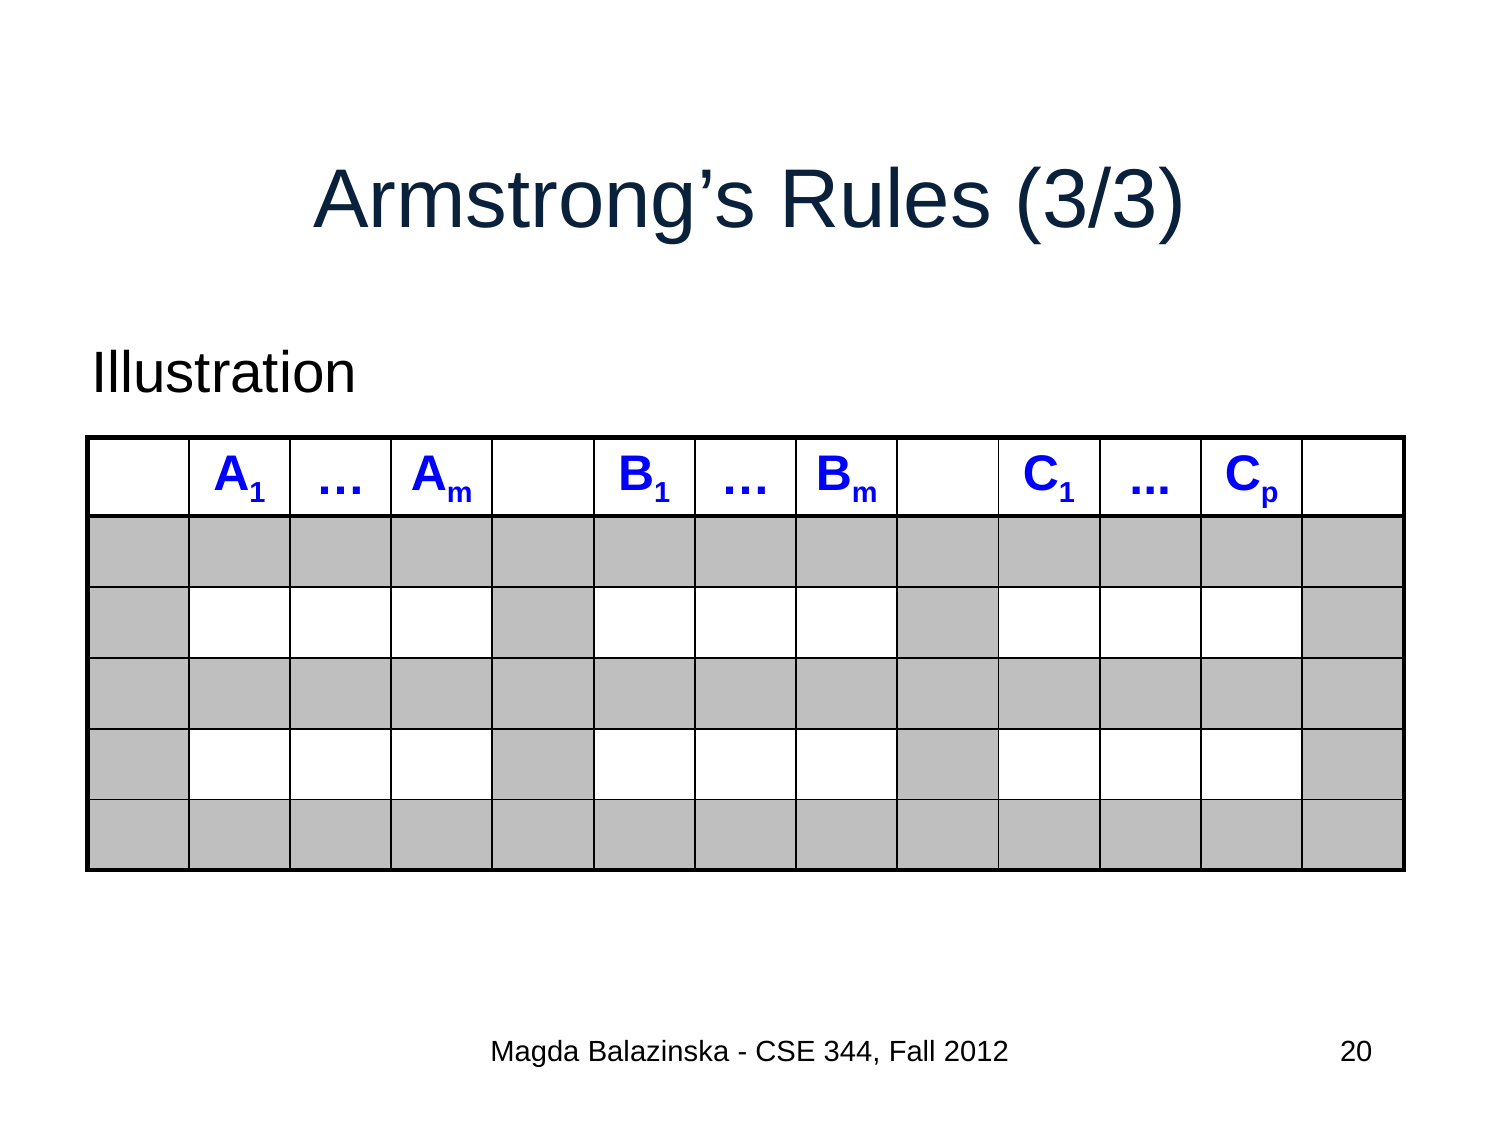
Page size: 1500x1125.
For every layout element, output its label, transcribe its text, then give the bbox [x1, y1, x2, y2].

table_cell [190, 518, 289, 586]
table_cell [595, 659, 694, 728]
table_cell [90, 518, 188, 586]
table_cell [595, 588, 694, 657]
table_cell [1101, 588, 1200, 657]
slide_number 20 [1074, 1024, 1388, 1101]
table_cell [1303, 588, 1402, 657]
table_cell [392, 588, 491, 657]
text_box Illustration [76, 326, 373, 412]
table_cell [493, 588, 593, 657]
table_cell [392, 659, 491, 728]
table_cell [696, 730, 795, 799]
table_cell [898, 518, 998, 586]
table_cell [898, 800, 998, 868]
table_cell [90, 800, 188, 868]
table_cell [999, 659, 1099, 728]
table_cell [999, 730, 1099, 799]
table_cell [90, 659, 188, 728]
table_cell [90, 588, 188, 657]
table_cell [696, 588, 795, 657]
footer Magda Balazinska - CSE 344, Fall 2012 [474, 1024, 1026, 1101]
table_cell [999, 518, 1099, 586]
table_cell [999, 800, 1099, 868]
table_cell [291, 730, 390, 799]
table_header Cp [1202, 440, 1301, 514]
table_cell [190, 588, 289, 657]
table_cell [595, 518, 694, 586]
table_cell [1101, 518, 1200, 586]
table_cell [1101, 730, 1200, 799]
table_cell [392, 730, 491, 799]
table_header ... [1101, 440, 1200, 514]
table_cell [392, 518, 491, 586]
table_cell [595, 730, 694, 799]
table_cell [190, 800, 289, 868]
table_cell [898, 588, 998, 657]
table_cell [1101, 659, 1200, 728]
table_cell [696, 518, 795, 586]
table_cell [595, 800, 694, 868]
table_cell [1202, 800, 1301, 868]
table_header [90, 440, 188, 514]
table_cell [493, 659, 593, 728]
table_header [493, 440, 593, 514]
table_cell [797, 800, 896, 868]
table_cell [1202, 518, 1301, 586]
table_header B1 [595, 440, 694, 514]
table_cell [493, 518, 593, 586]
table_cell [1202, 659, 1301, 728]
table_cell [898, 659, 998, 728]
table_header C1 [999, 440, 1099, 514]
table_cell [493, 800, 593, 868]
table_cell [696, 800, 795, 868]
table_cell [1303, 659, 1402, 728]
table_header [898, 440, 998, 514]
table_cell [291, 518, 390, 586]
text_box Armstrong’s Rules (3/3) [112, 99, 1388, 288]
table_cell [90, 730, 188, 799]
table_cell [1101, 800, 1200, 868]
table_cell [493, 730, 593, 799]
table_cell [190, 659, 289, 728]
table_cell [797, 659, 896, 728]
table_cell [797, 588, 896, 657]
table_cell [291, 588, 390, 657]
table_cell [696, 659, 795, 728]
table_cell [999, 588, 1099, 657]
table_cell [1202, 588, 1301, 657]
table_cell [797, 518, 896, 586]
table_header Bm [797, 440, 896, 514]
table_header A1 [190, 440, 289, 514]
table_cell [1303, 518, 1402, 586]
table_cell [1303, 730, 1402, 799]
table_cell [797, 730, 896, 799]
table_header Am [392, 440, 491, 514]
table_cell [392, 800, 491, 868]
table_cell [898, 730, 998, 799]
table_header … [291, 440, 390, 514]
table_cell [190, 730, 289, 799]
table_cell [1303, 800, 1402, 868]
table_cell [291, 800, 390, 868]
table_cell [291, 659, 390, 728]
table_cell [1202, 730, 1301, 799]
table_header … [696, 440, 795, 514]
table_header [1303, 440, 1402, 514]
